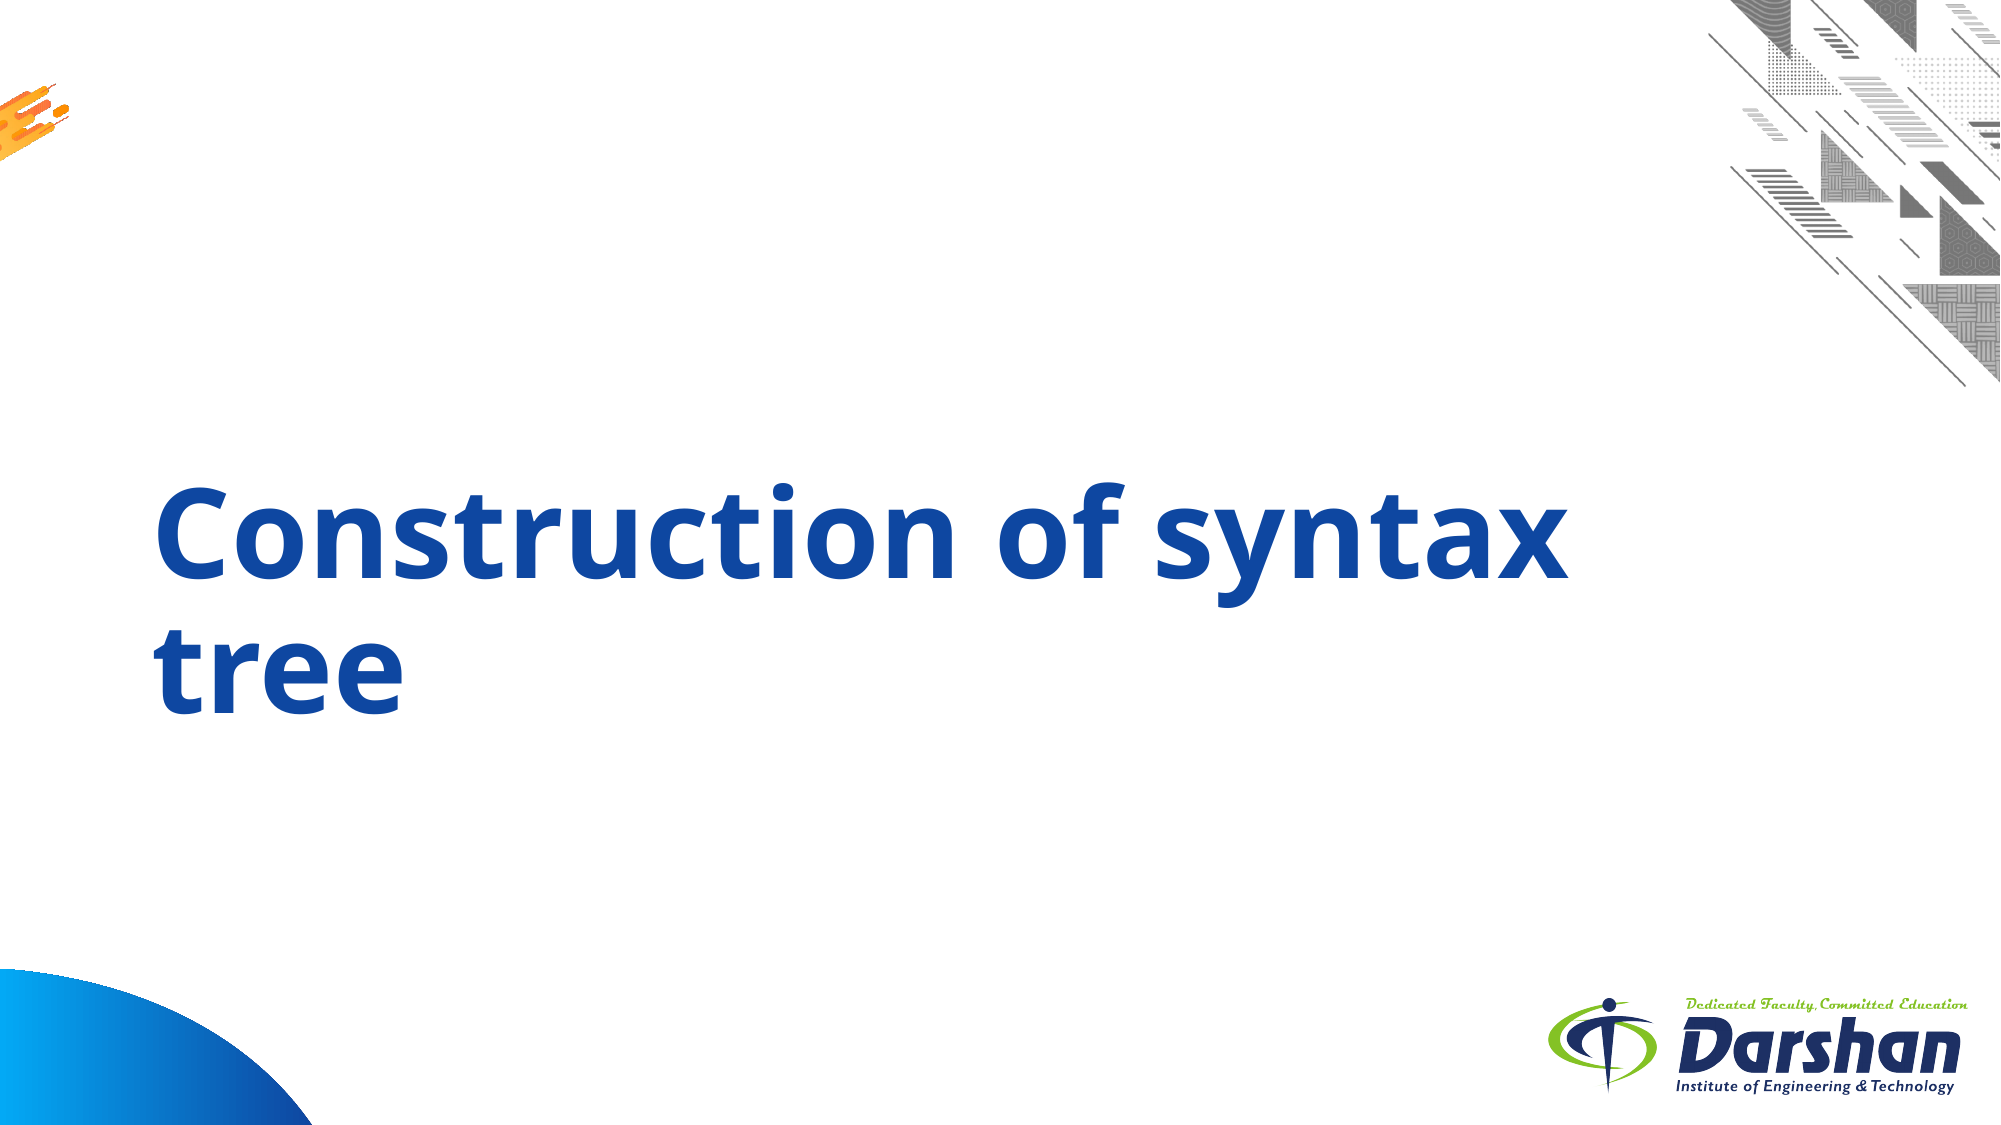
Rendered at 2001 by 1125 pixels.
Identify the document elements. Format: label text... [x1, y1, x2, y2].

picture [0, 65, 90, 193]
picture [1548, 998, 1968, 1095]
title Construction of syntax tree [136, 280, 1862, 749]
